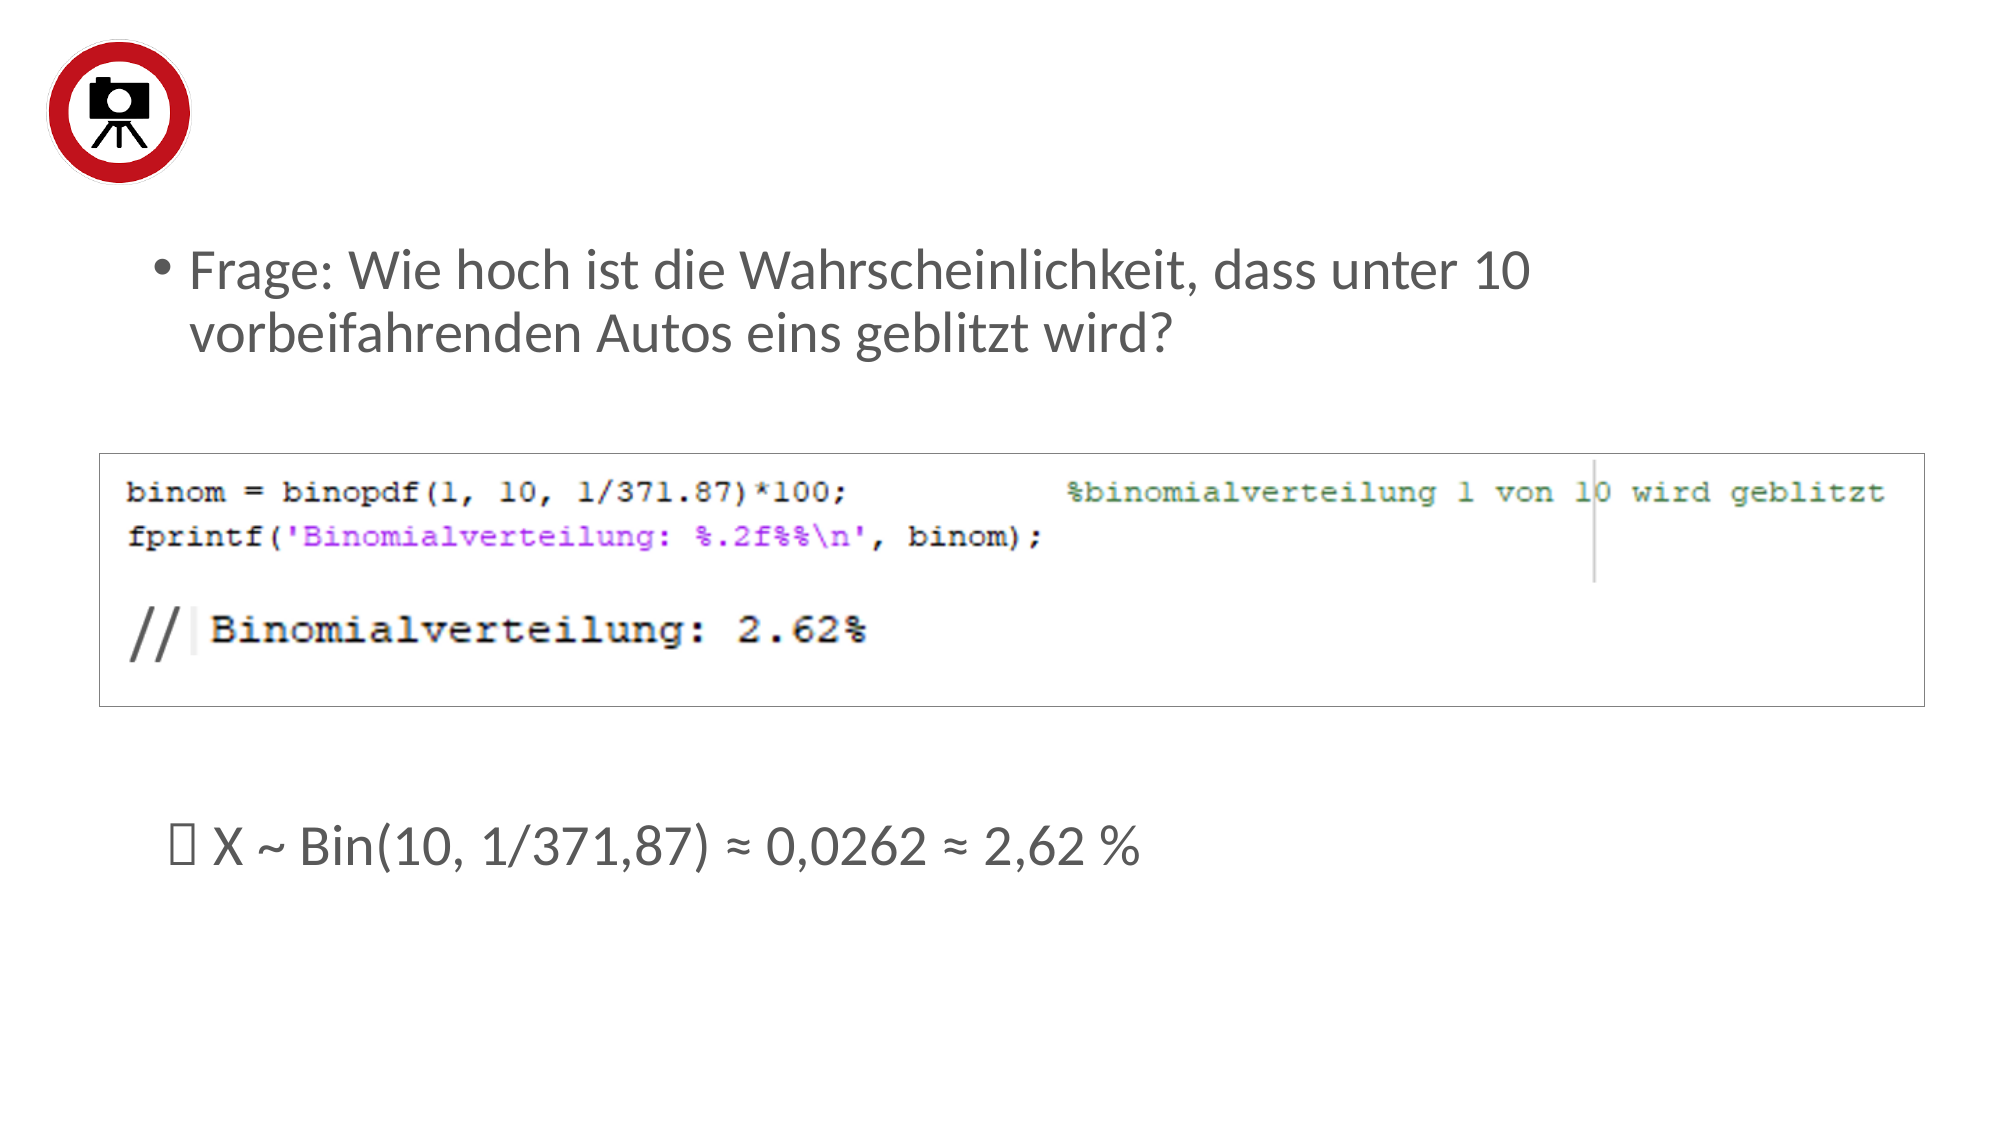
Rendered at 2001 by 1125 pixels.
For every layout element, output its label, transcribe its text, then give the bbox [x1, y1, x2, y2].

picture [99, 453, 1925, 707]
text_box  X ~ Bin(10, 1/371,87) ≈ 0,0262 ≈ 2,62 % [137, 707, 1888, 1002]
picture [46, 39, 192, 185]
list Frage: Wie hoch ist die Wahrscheinlichkeit, dass unter 10 vorbeifahrenden Autos eins geblitzt wird? [137, 231, 1863, 453]
